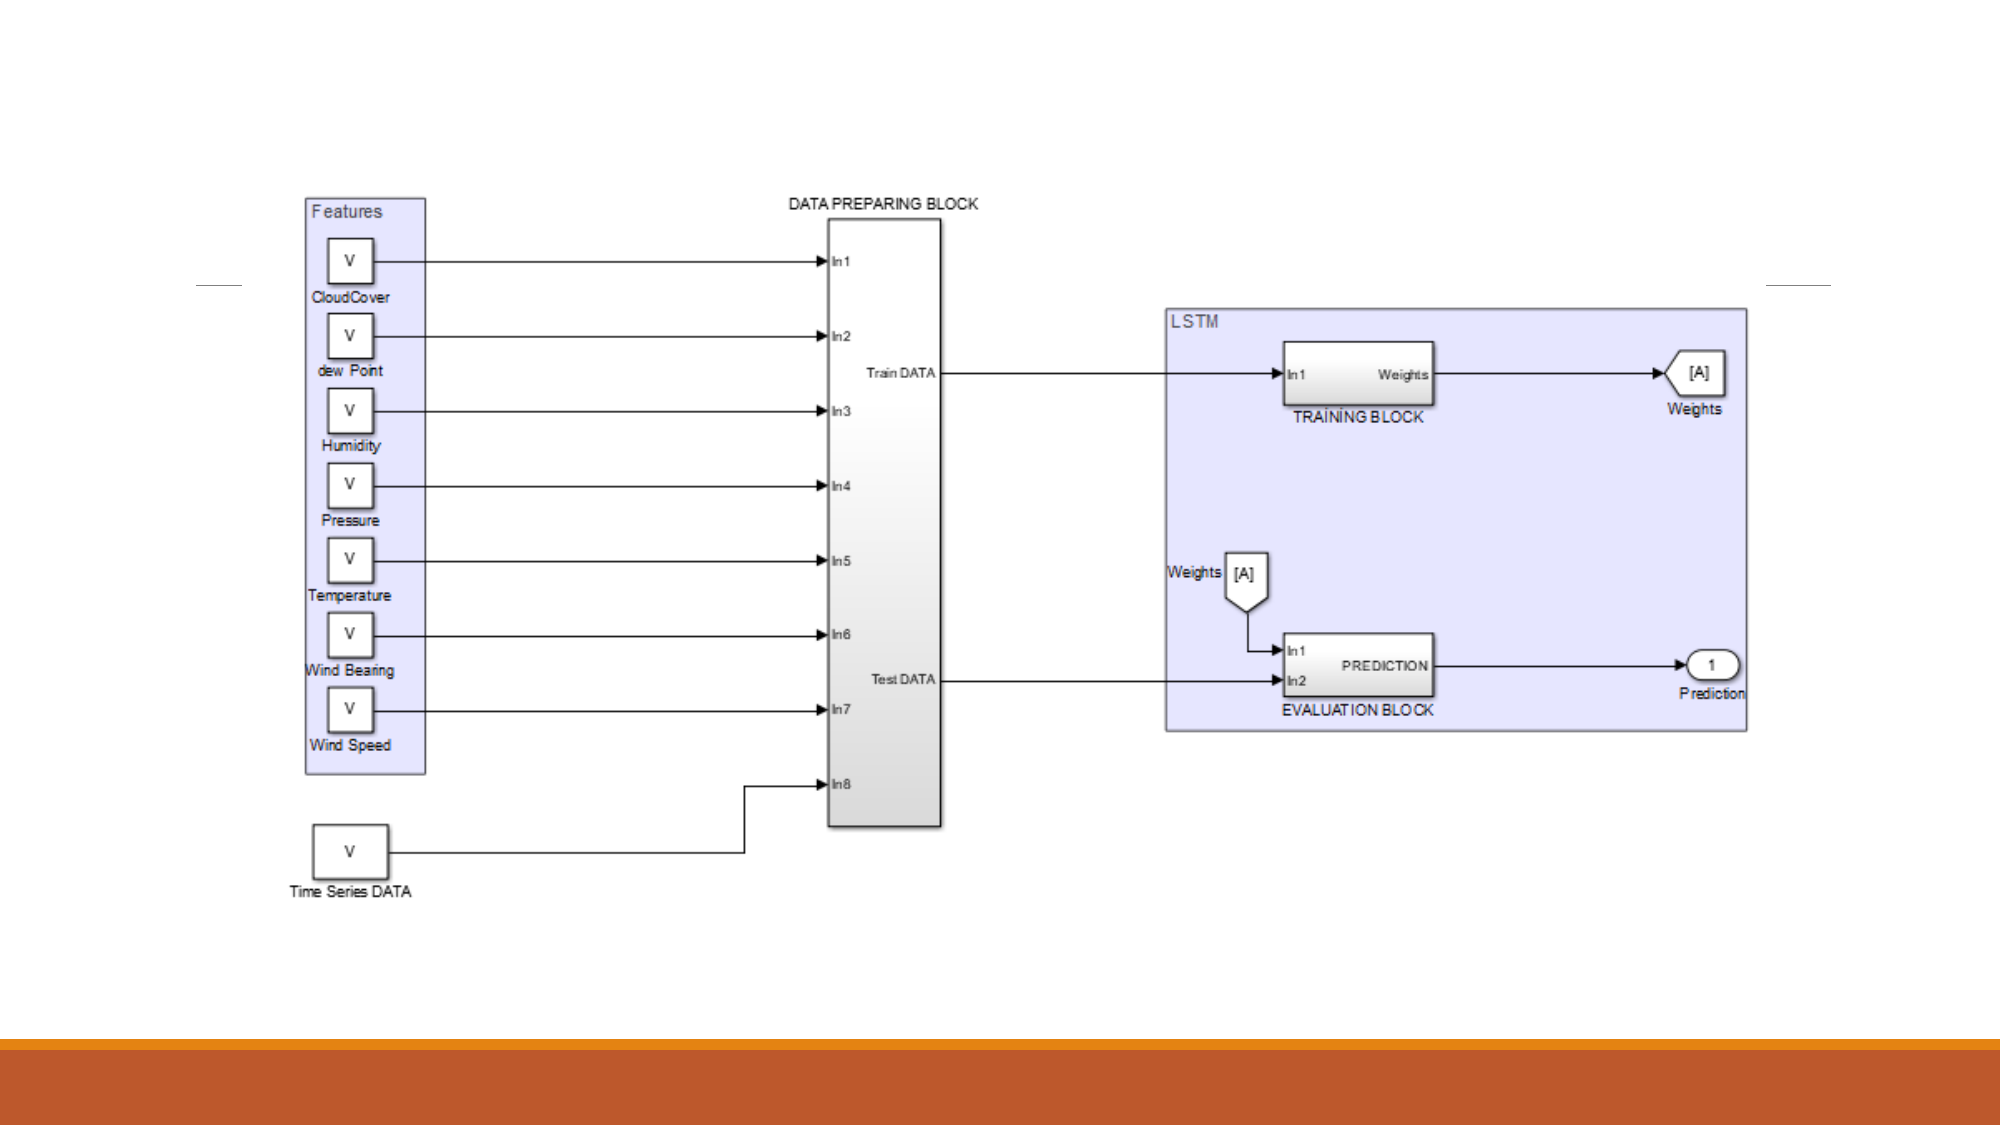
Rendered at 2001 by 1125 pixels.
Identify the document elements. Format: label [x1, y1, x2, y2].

picture [241, 60, 1767, 954]
